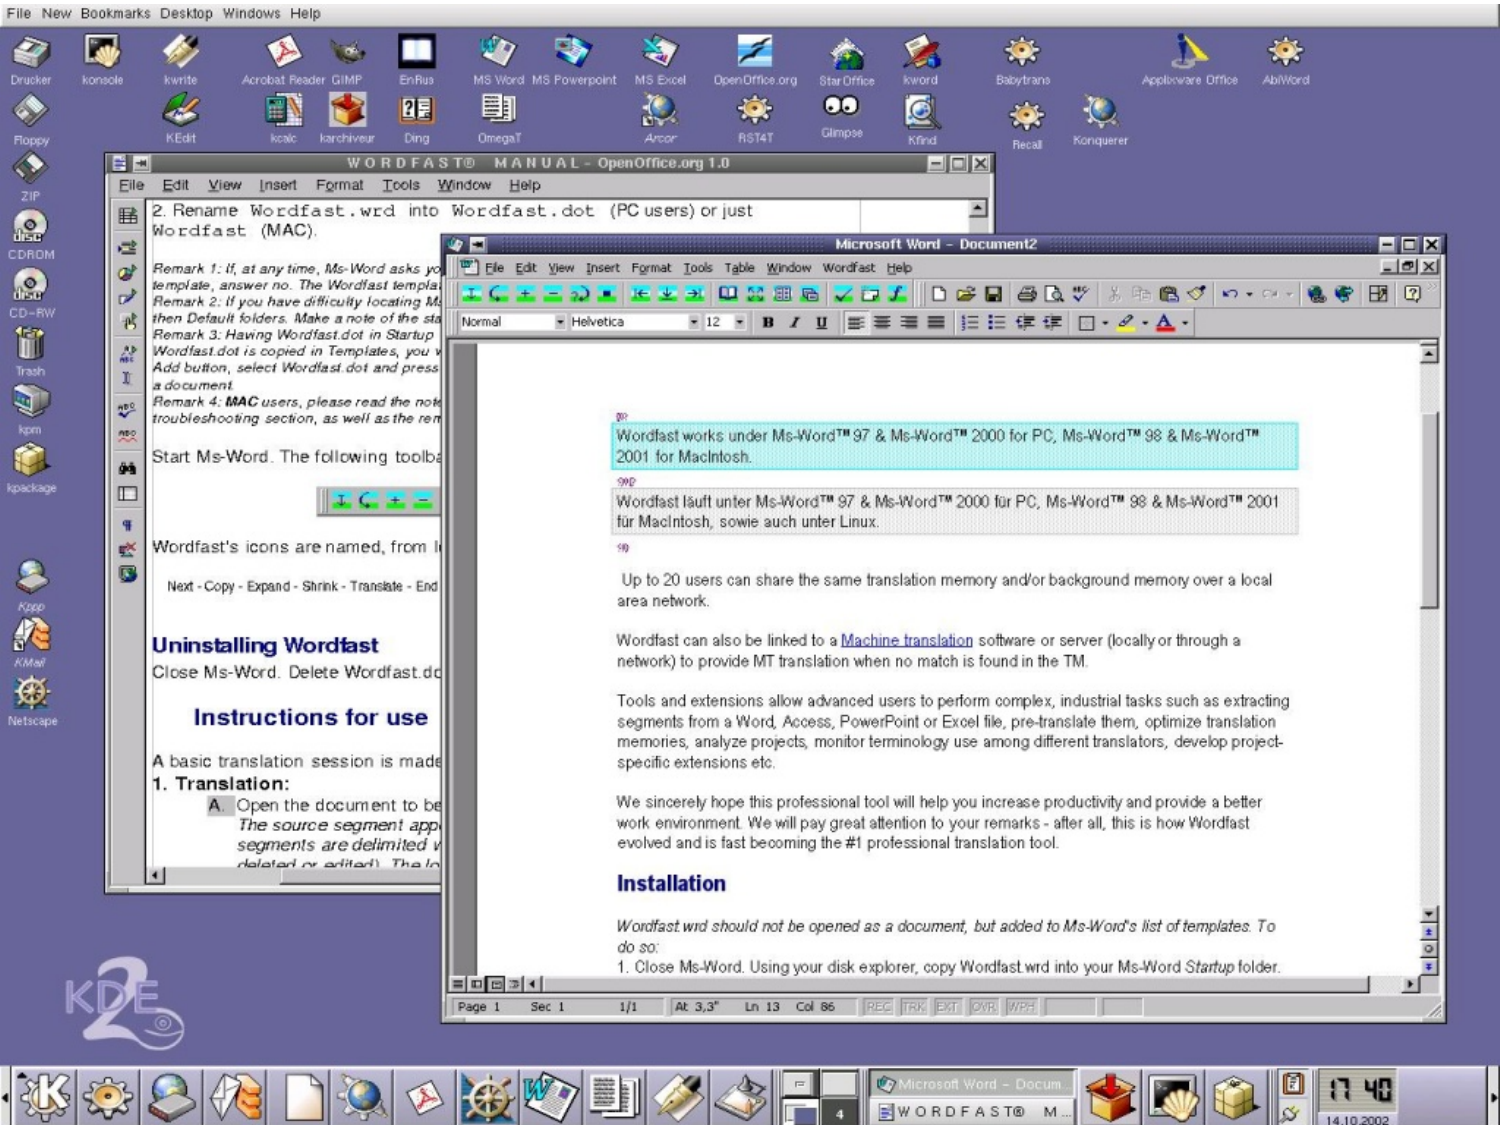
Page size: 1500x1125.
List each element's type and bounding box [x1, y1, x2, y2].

list [0, 4, 1500, 1125]
